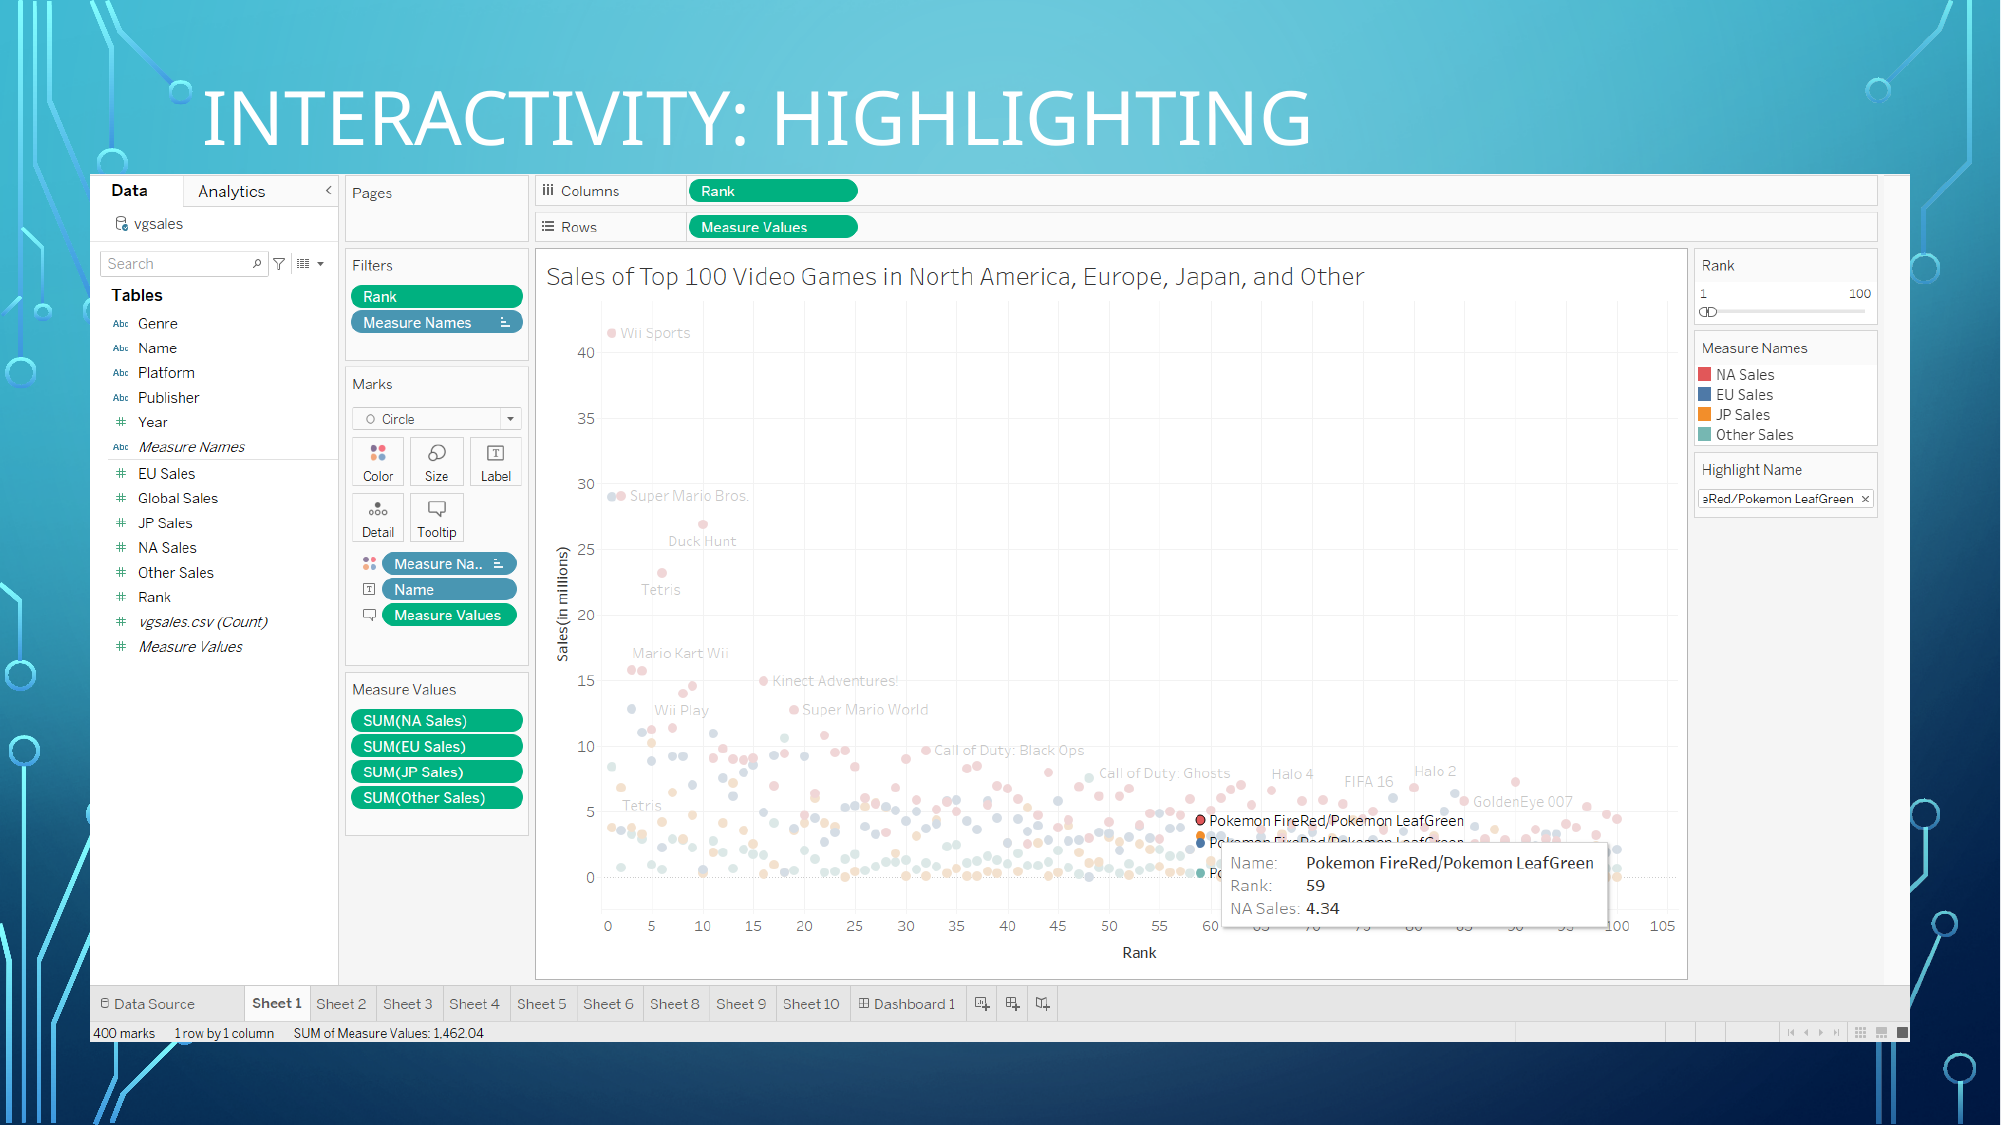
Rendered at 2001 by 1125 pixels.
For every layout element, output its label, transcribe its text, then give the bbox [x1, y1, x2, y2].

title Interactivity: highlighting [187, 34, 1813, 174]
picture [90, 174, 1910, 1042]
